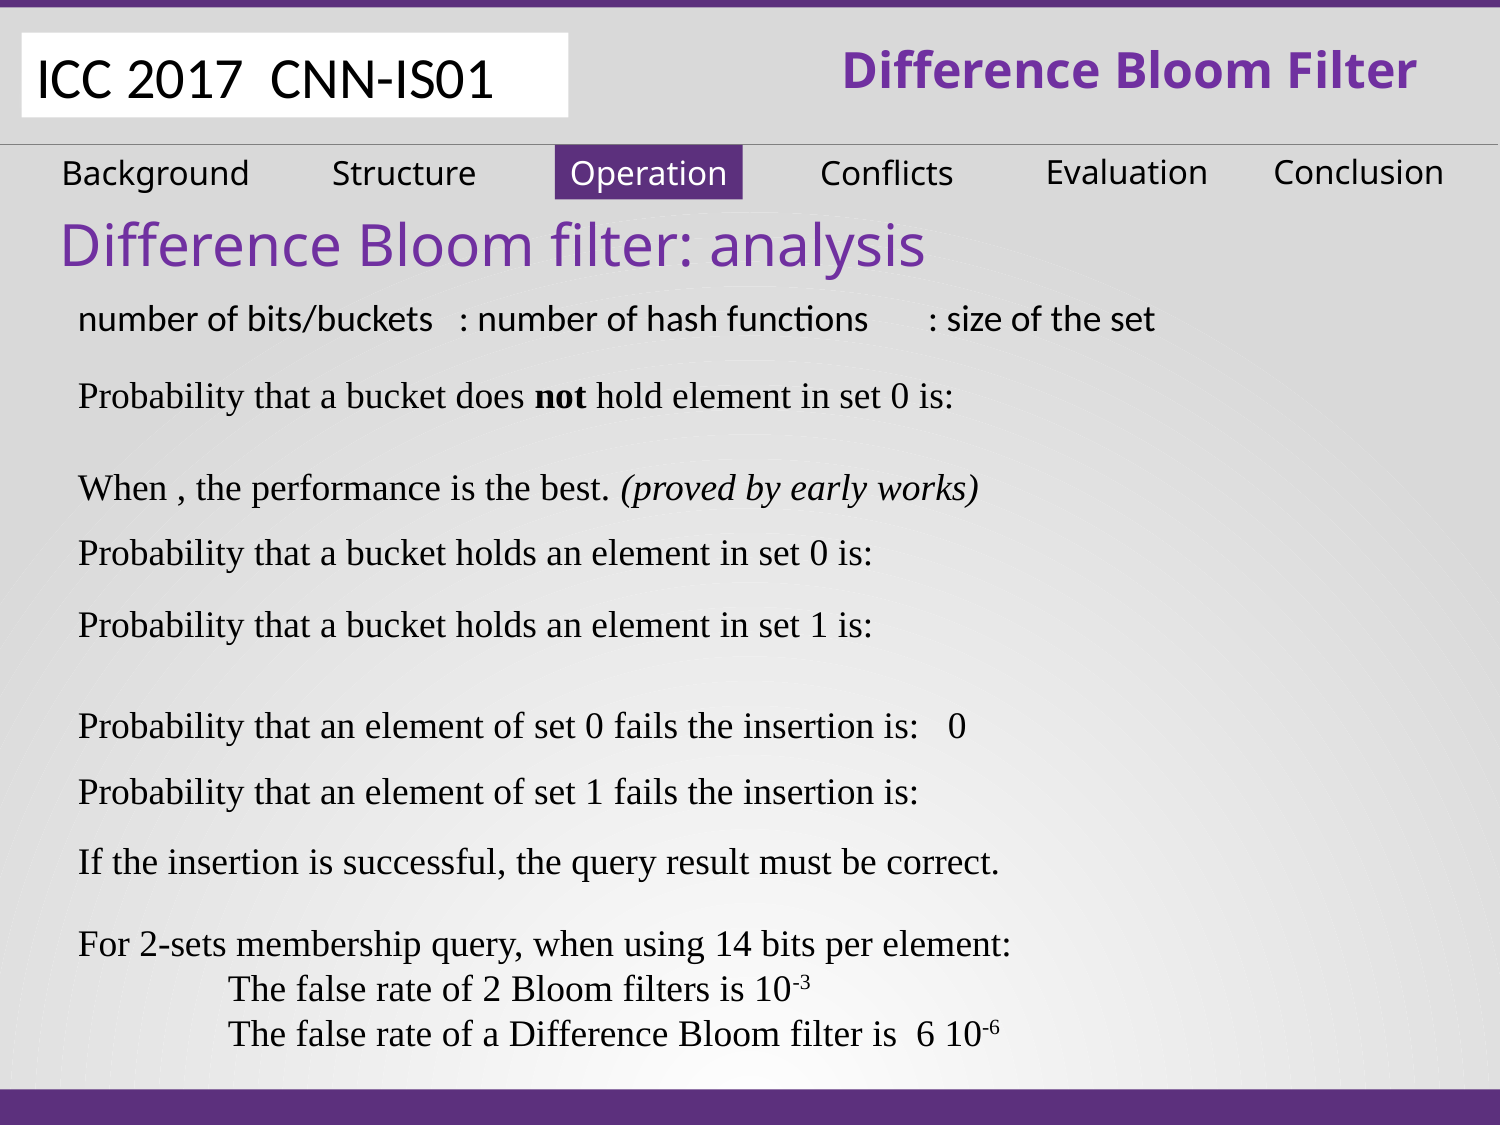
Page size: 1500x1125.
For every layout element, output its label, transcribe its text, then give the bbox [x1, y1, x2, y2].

text_box Conflicts [805, 145, 970, 200]
text_box Structure [297, 145, 512, 200]
text_box Difference Bloom filter: analysis [44, 200, 1368, 310]
text_box ICC 2017 CNN-IS01 [21, 32, 569, 118]
slide_number 13 [1059, 1076, 1397, 1125]
text_box [1397, 1088, 1500, 1125]
text_box Conclusion [1258, 145, 1460, 199]
text_box If the insertion is successful, the query result must be correct. [63, 829, 1201, 934]
text_box Operation [554, 145, 743, 200]
text_box [441, 1088, 1059, 1125]
text_box Probability that an element of set 0 fails the insertion is: 0 [63, 693, 1201, 799]
text_box Difference Bloom Filter [826, 30, 1500, 106]
text_box Evaluation [1030, 145, 1224, 199]
text_box [0, 0, 1500, 8]
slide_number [103, 1076, 441, 1125]
text_box [0, 1088, 103, 1125]
text_box Background [46, 145, 266, 200]
